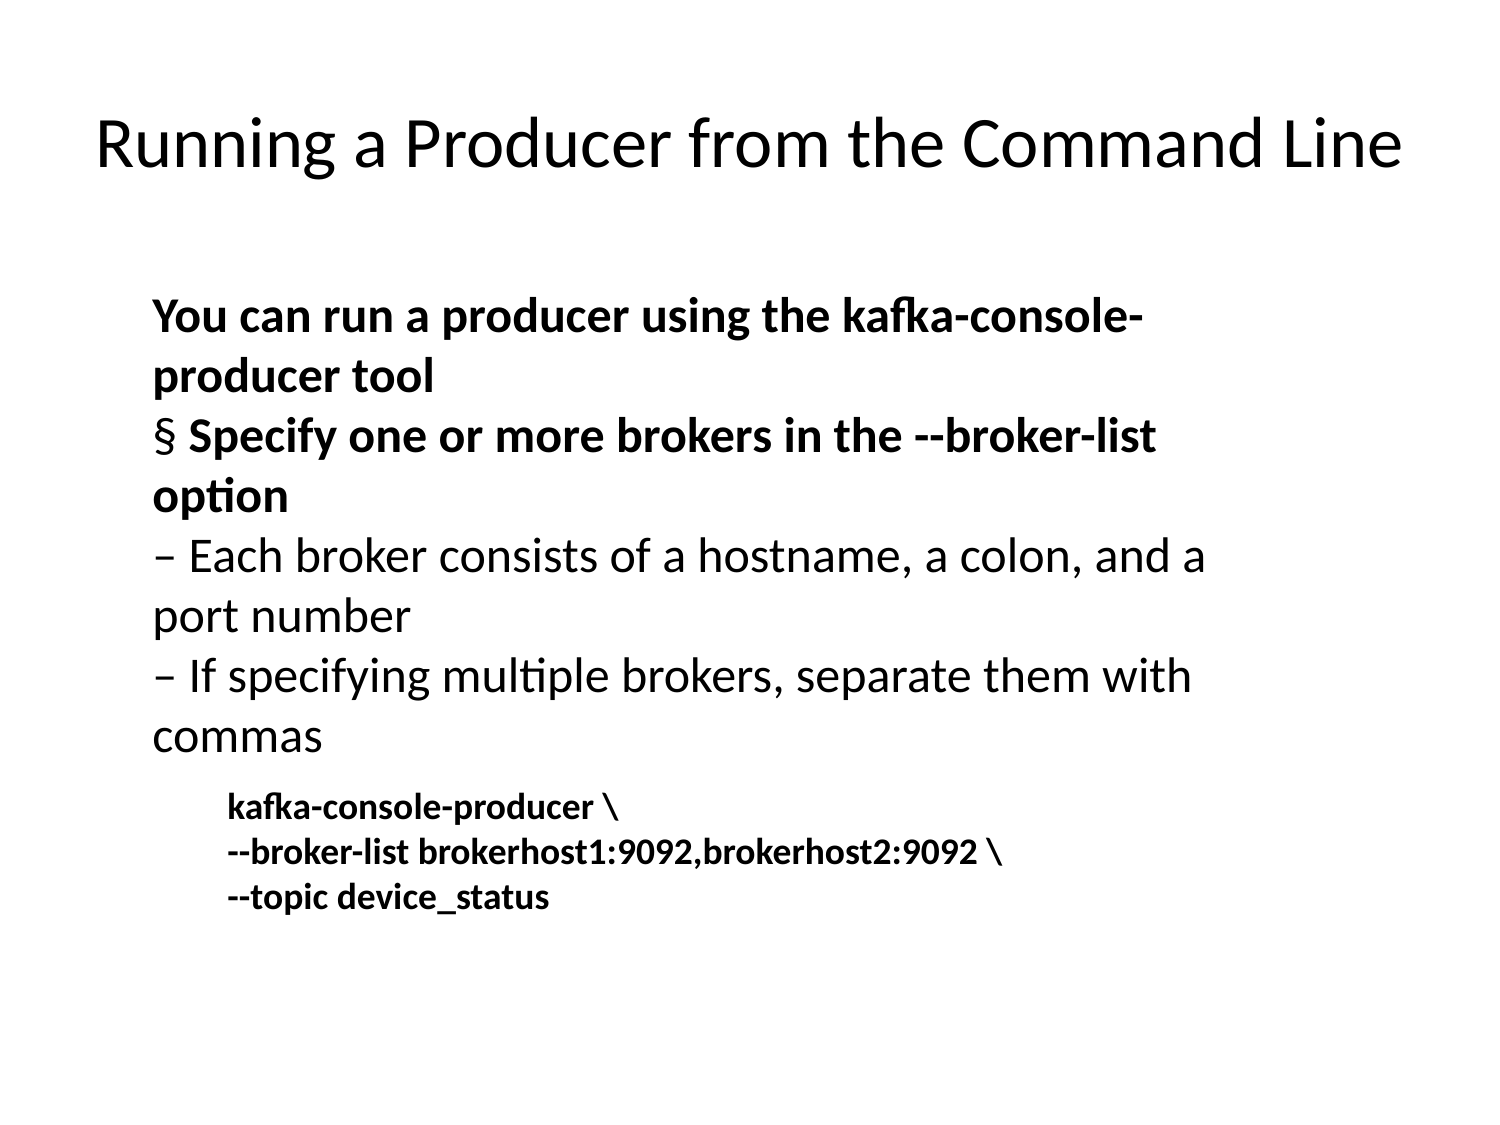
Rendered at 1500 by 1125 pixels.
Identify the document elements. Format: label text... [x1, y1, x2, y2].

text_box kafka-console-producer \ --broker-list brokerhost1:9092,brokerhost2:9092 \ --topic device_status [212, 774, 1213, 925]
text_box You can run a producer using the kafka-console-producer tool § Specify one or more brokers in the --broker-list option – Each broker consists of a hostname, a colon, and a port number – If specifying multiple brokers, separate them with commas [137, 274, 1313, 770]
title Running a Producer from the Command Line [75, 45, 1425, 233]
